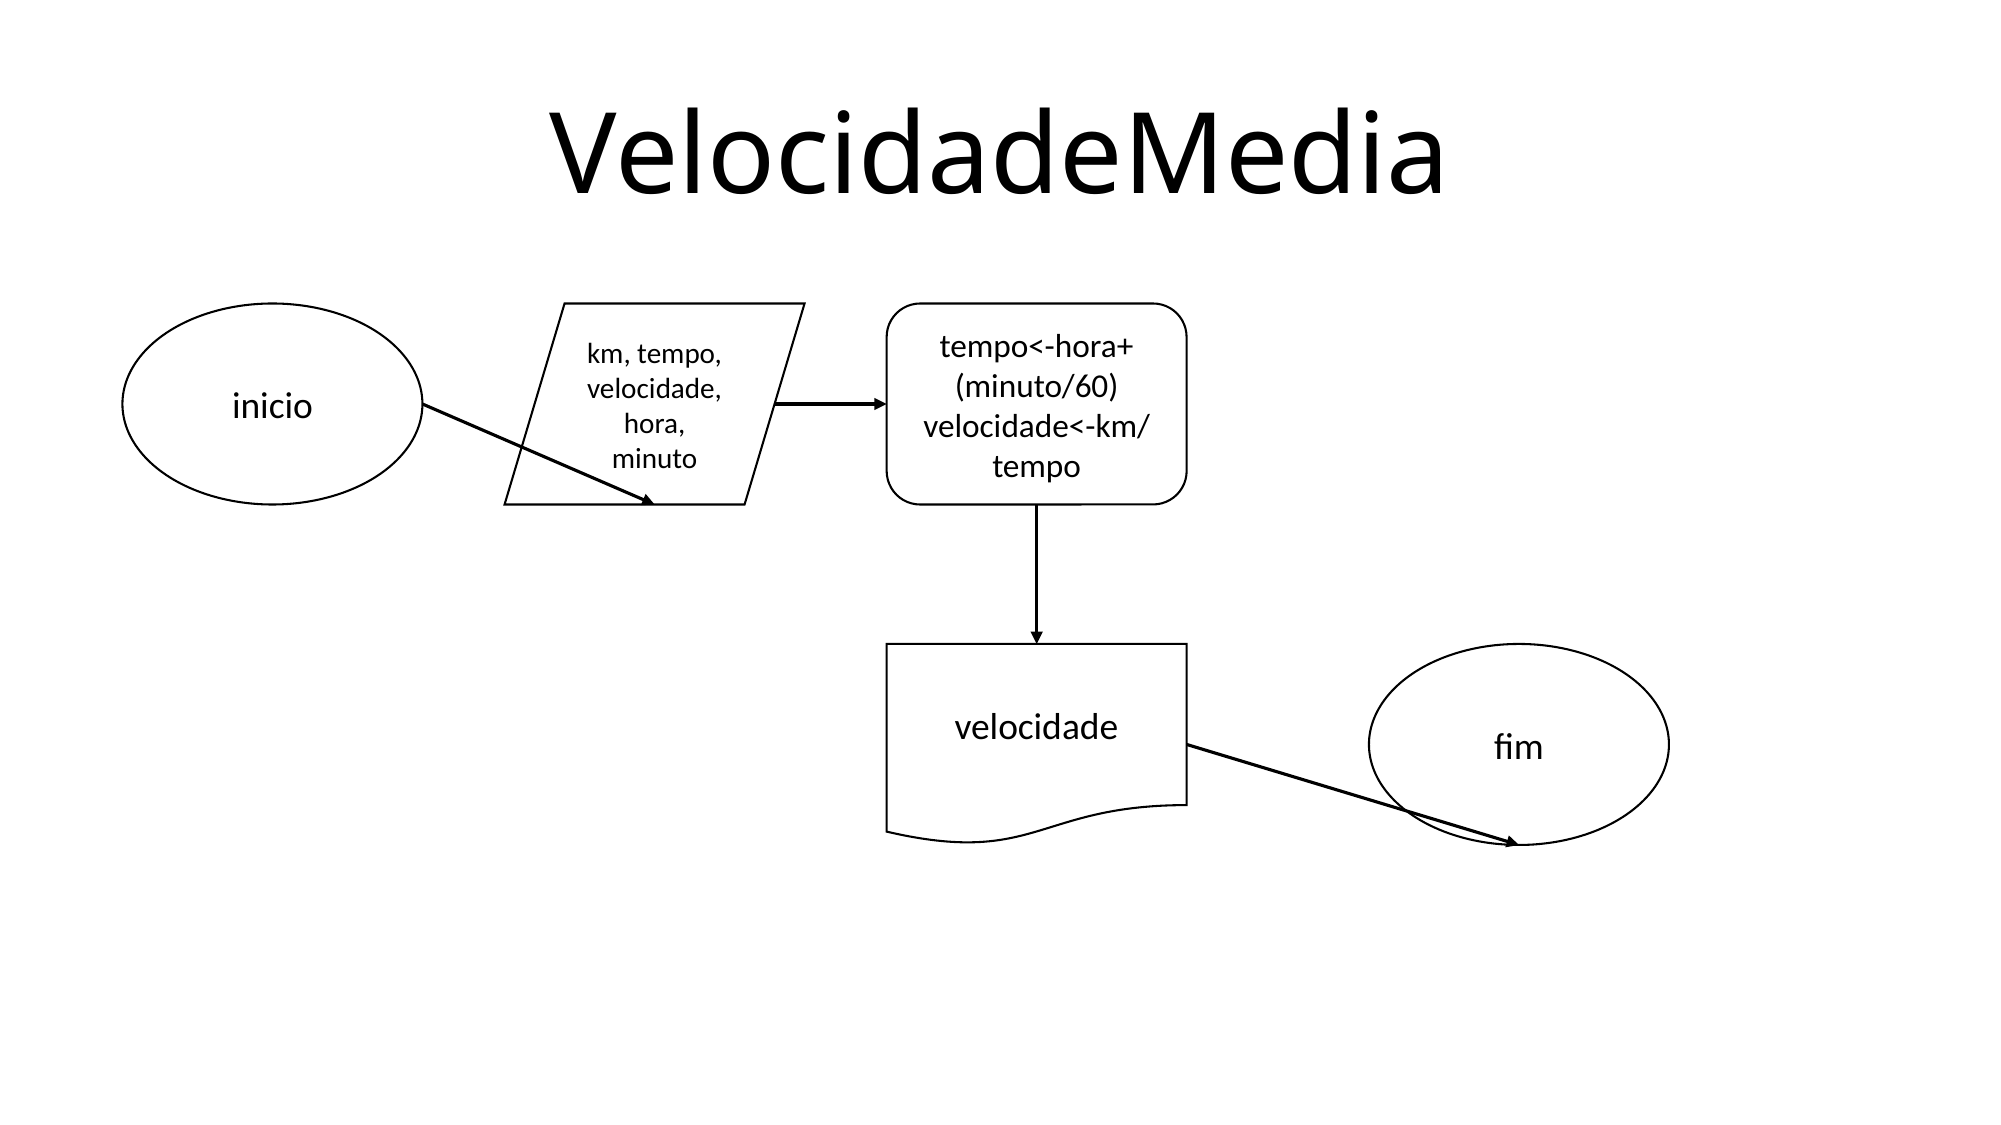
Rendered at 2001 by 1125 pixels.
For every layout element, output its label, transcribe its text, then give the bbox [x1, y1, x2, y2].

text_box km, tempo, velocidade, hora, minuto [503, 449, 642, 506]
text_box inicio [121, 302, 424, 506]
text_box km, tempo, velocidade, hora, minuto [521, 302, 806, 506]
text_box fim [1367, 642, 1670, 846]
title VelocidadeMedia [401, 102, 1599, 211]
text_box velocidade [885, 642, 1188, 844]
text_box tempo<-hora+(minuto/60) velocidade<-km/tempo [885, 302, 1188, 506]
